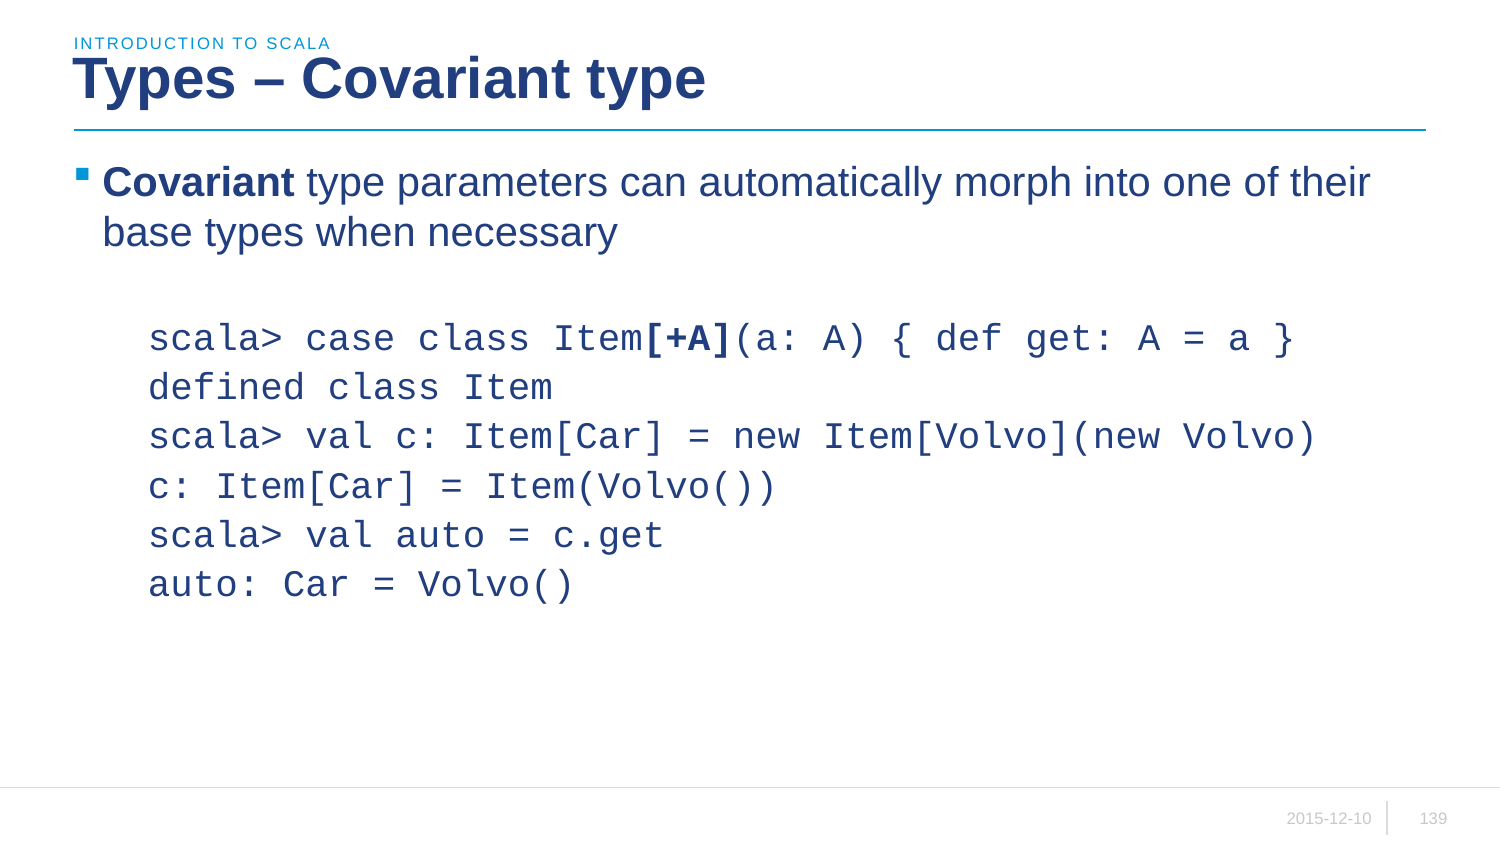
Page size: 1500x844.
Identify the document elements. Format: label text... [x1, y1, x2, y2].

list Covariant type parameters can automatically morph into one of their base types when necessary scala> case class Item[+A](a: A) { def get: A = a } defined class Item scala> val c: Item[Car] = new Item[Volvo](new Volvo) c: Item[Car] = Item(Volvo()) scala> val auto = c.get auto: Car = Volvo() [72, 154, 1426, 736]
list introduction to scala [73, 32, 1172, 53]
title Types – Covariant type [72, 75, 1171, 112]
